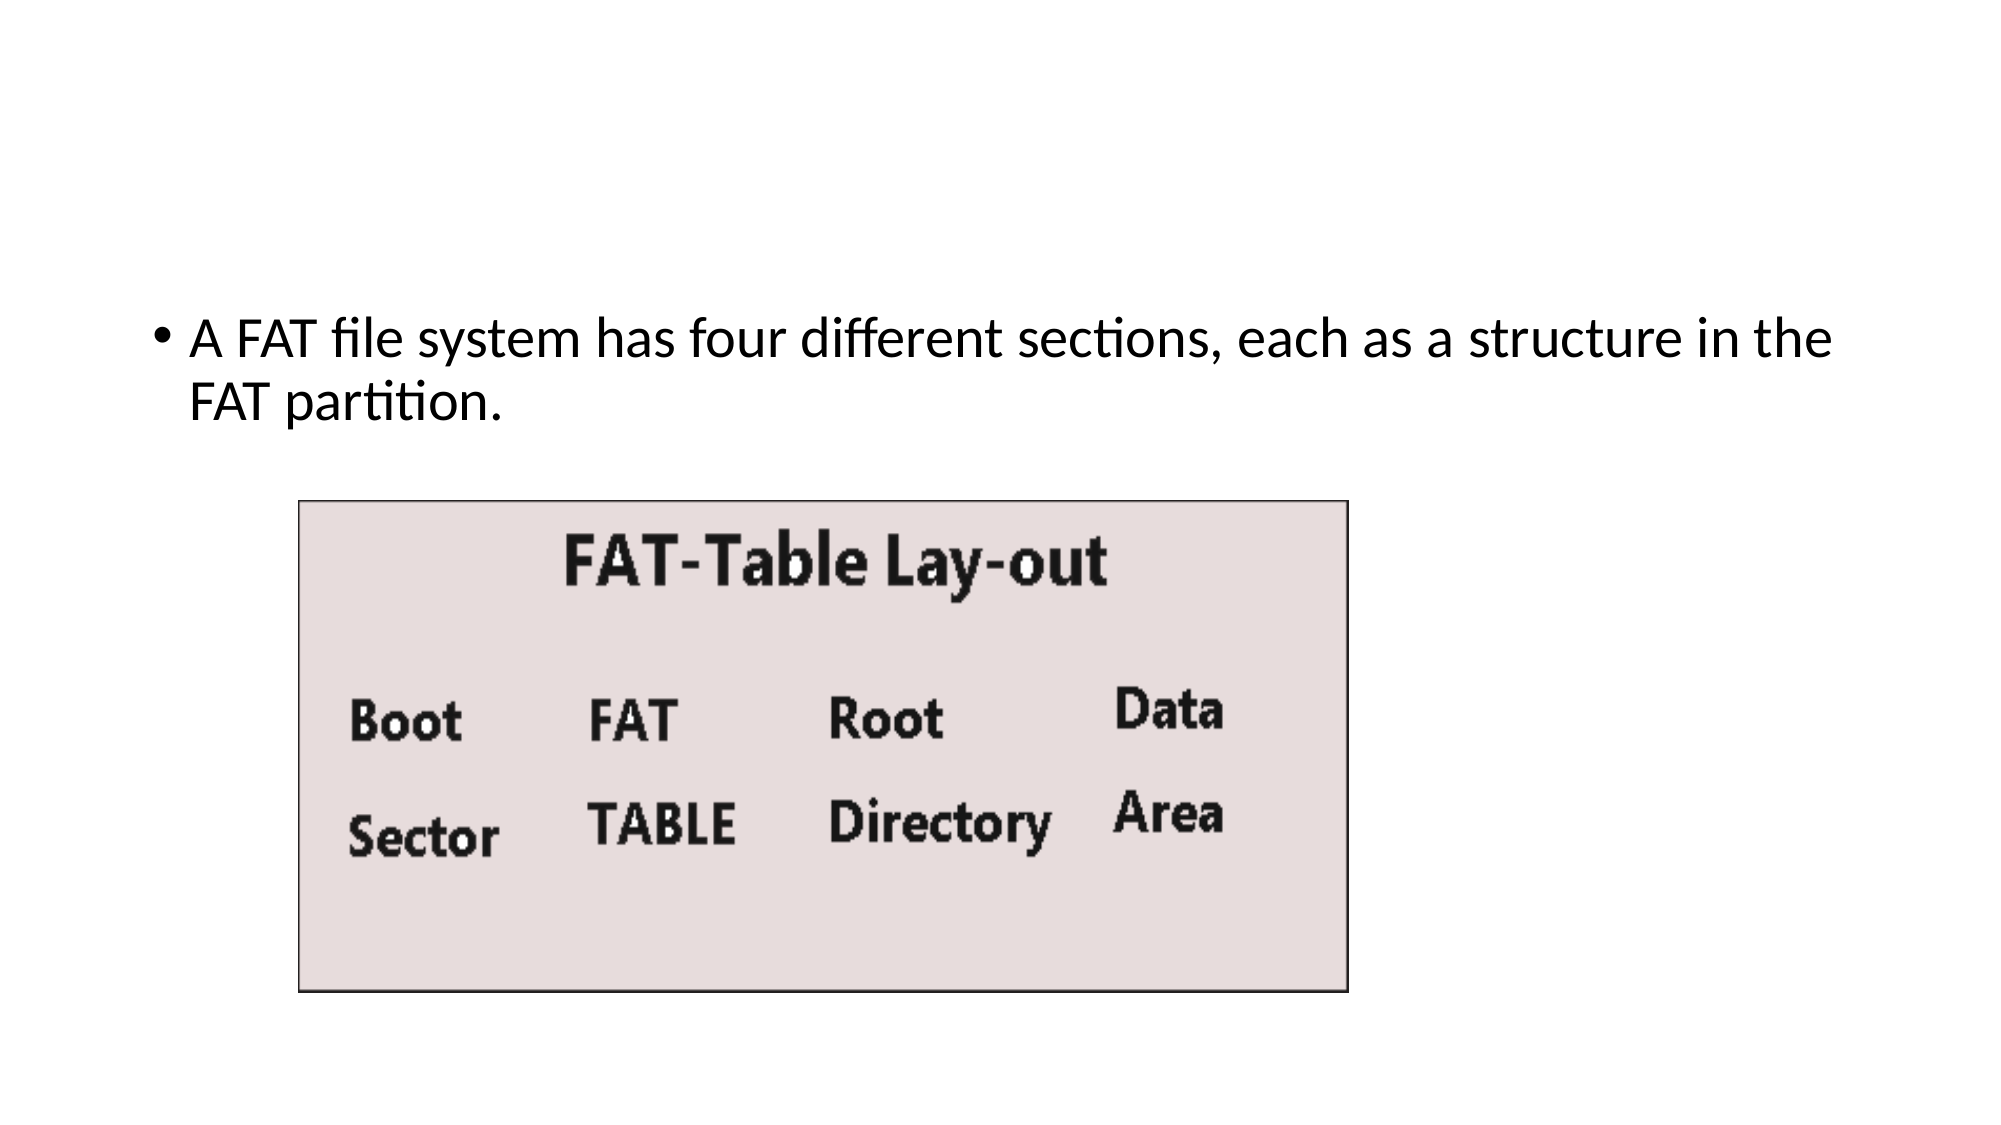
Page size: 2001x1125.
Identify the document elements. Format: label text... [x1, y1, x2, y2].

picture [298, 500, 1349, 993]
list A FAT file system has four different sections, each as a structure in the FAT partition. [137, 299, 1863, 1014]
